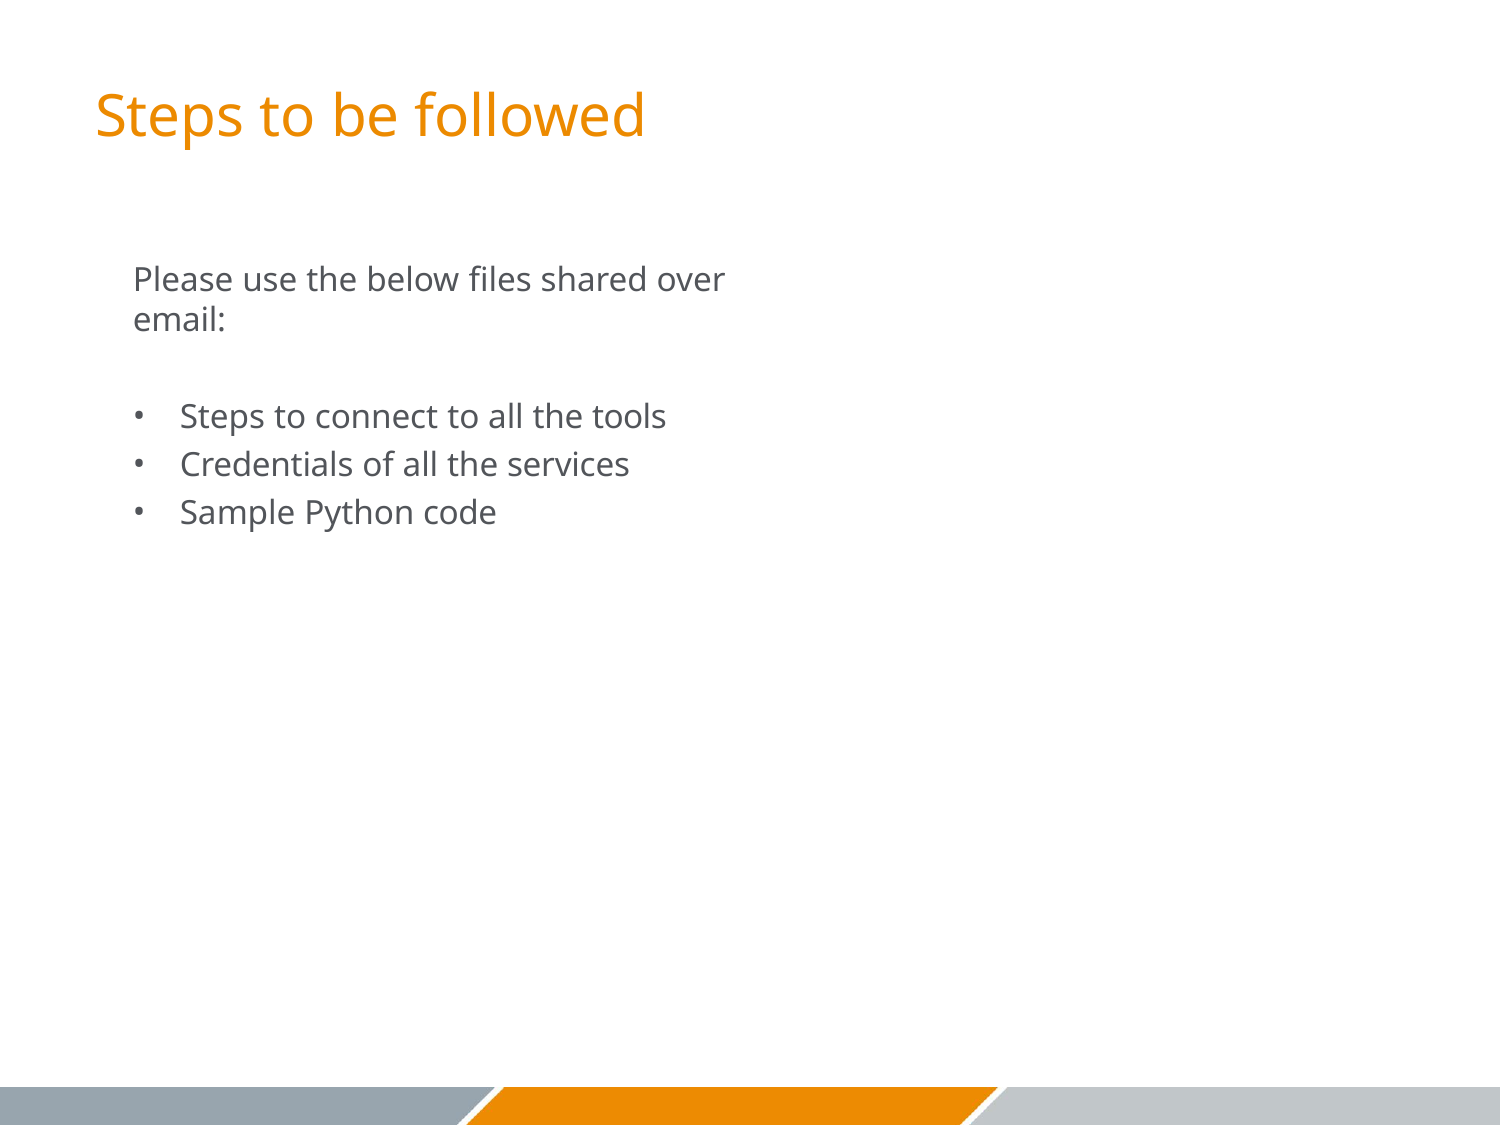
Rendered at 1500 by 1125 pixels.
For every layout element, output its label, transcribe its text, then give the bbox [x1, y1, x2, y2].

title Steps to be followed [56, 67, 812, 267]
picture [0, 1087, 1500, 1125]
text_box Please use the below files shared over email: Steps to connect to all the tools Credentials of all the services Sample Python code [130, 255, 804, 531]
